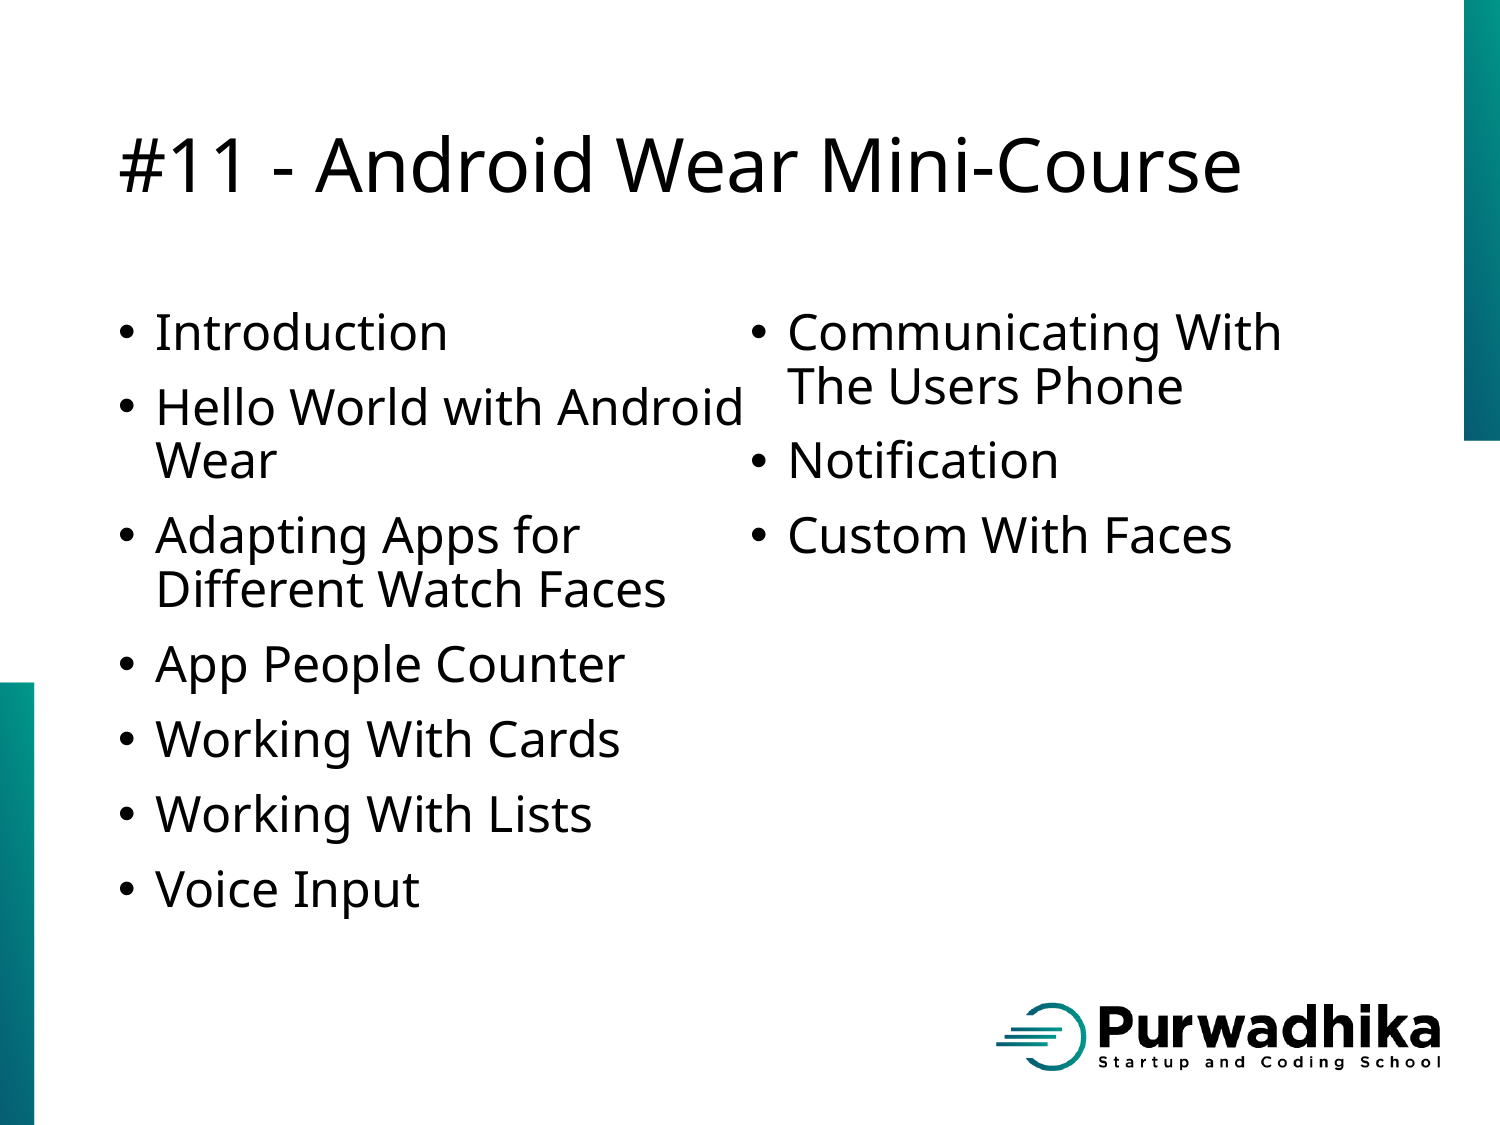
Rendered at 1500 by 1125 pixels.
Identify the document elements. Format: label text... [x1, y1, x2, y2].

list Introduction Hello World with Android Wear Adapting Apps for Different Watch Faces App People Counter Working With Cards Working With Lists Voice Input Communicating With The Users Phone Notification Custom With Faces [103, 299, 1397, 984]
picture [0, 0, 1500, 1125]
title #11 - Android Wear Mini-Course [103, 59, 1397, 278]
